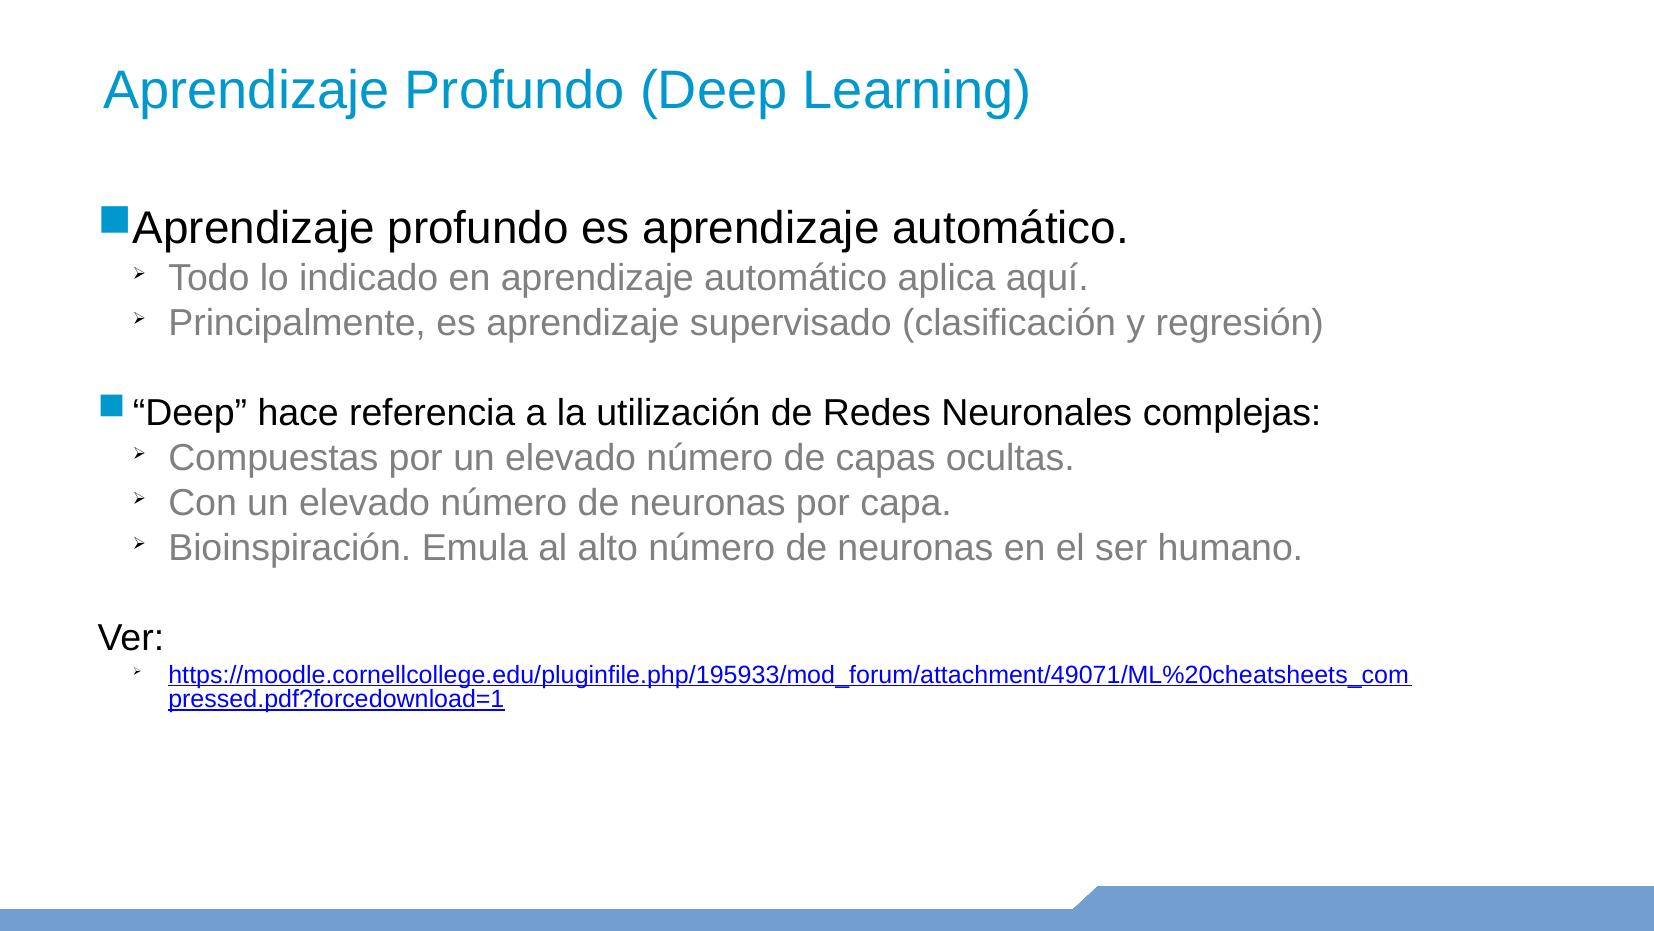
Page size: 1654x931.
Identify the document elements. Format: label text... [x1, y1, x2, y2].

text_box Aprendizaje profundo es aprendizaje automático. Todo lo indicado en aprendizaje automático aplica aquí. Principalmente, es aprendizaje supervisado (clasificación y regresión) “Deep” hace referencia a la utilización de Redes Neuronales complejas: Compuestas por un elevado número de capas ocultas. Con un elevado número de neuronas por capa. Bioinspiración. Emula al alto número de neuronas en el ser humano. Ver: https://moodle.cornellcollege.edu/pluginfile.php/195933/mod_forum/attachment/49071/ML%20cheatsheets_compressed.pdf?forcedownload=1 [82, 145, 1441, 733]
text_box Aprendizaje Profundo (Deep Learning) [88, 47, 1048, 165]
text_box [0, 885, 1654, 931]
